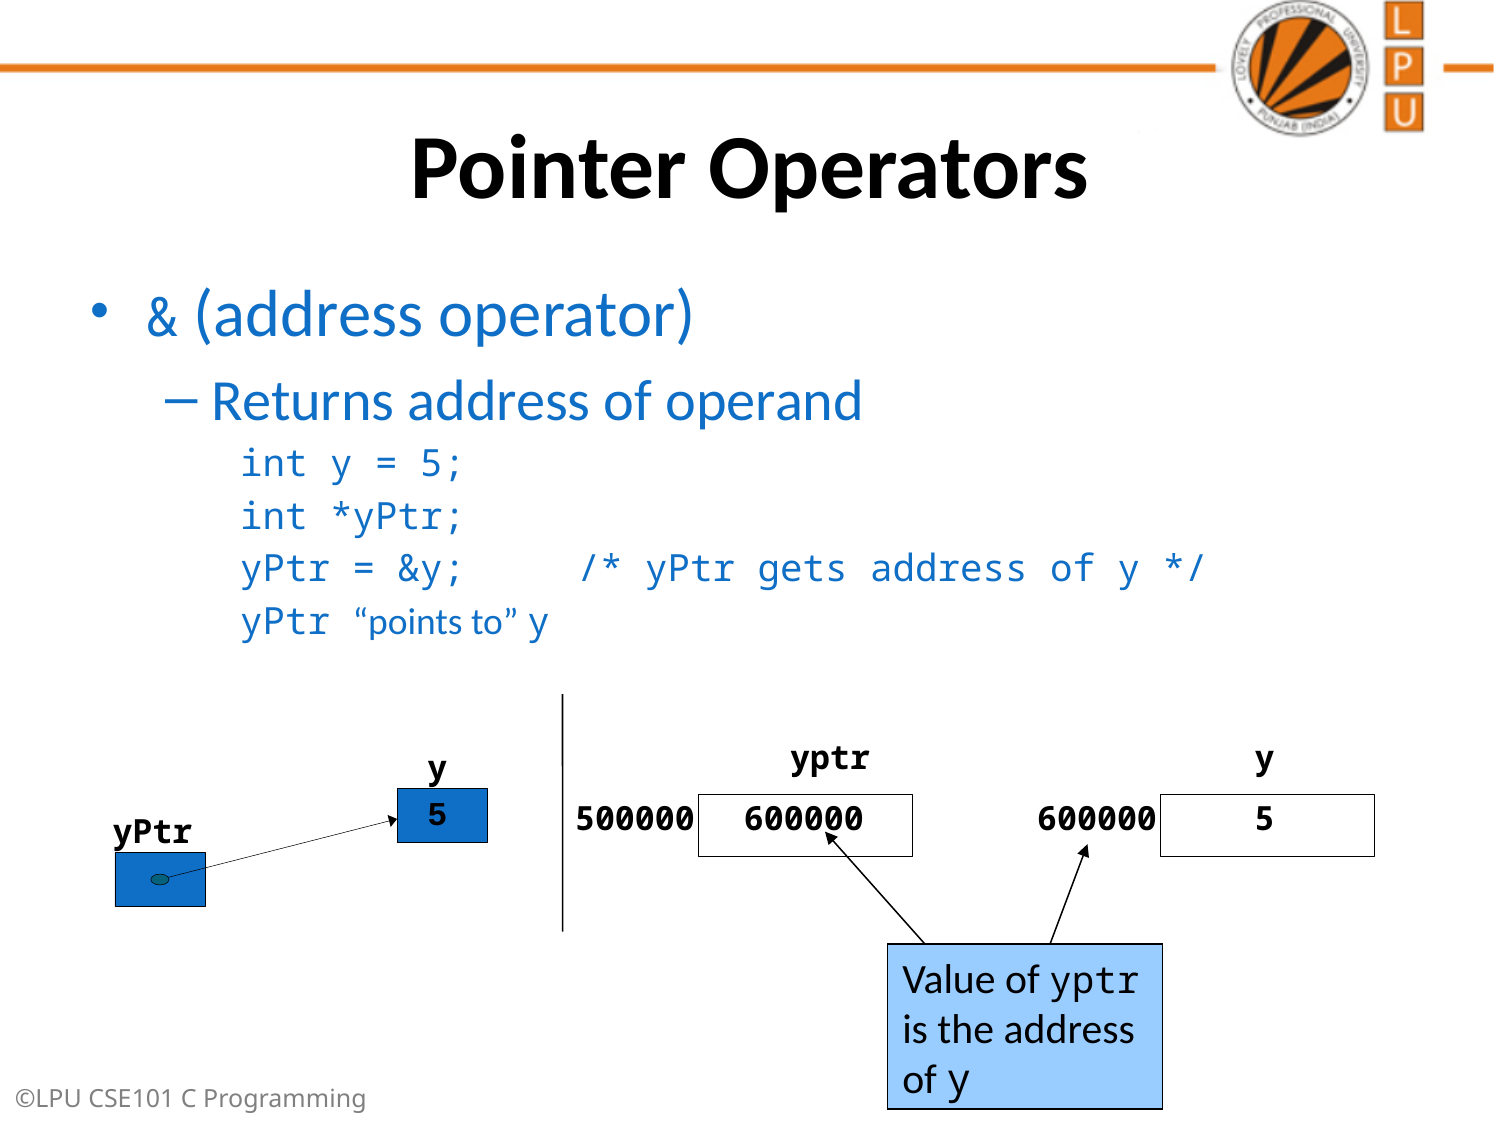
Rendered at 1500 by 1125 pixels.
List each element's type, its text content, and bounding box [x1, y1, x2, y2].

picture [0, 0, 1497, 155]
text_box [112, 693, 1376, 1111]
title Pointer Operators [75, 67, 1425, 256]
list & (address operator) Returns address of operand int y = 5; int *yPtr; yPtr = &y; /* yPtr gets address of y */ yPtr “points to” y [75, 262, 1425, 1005]
